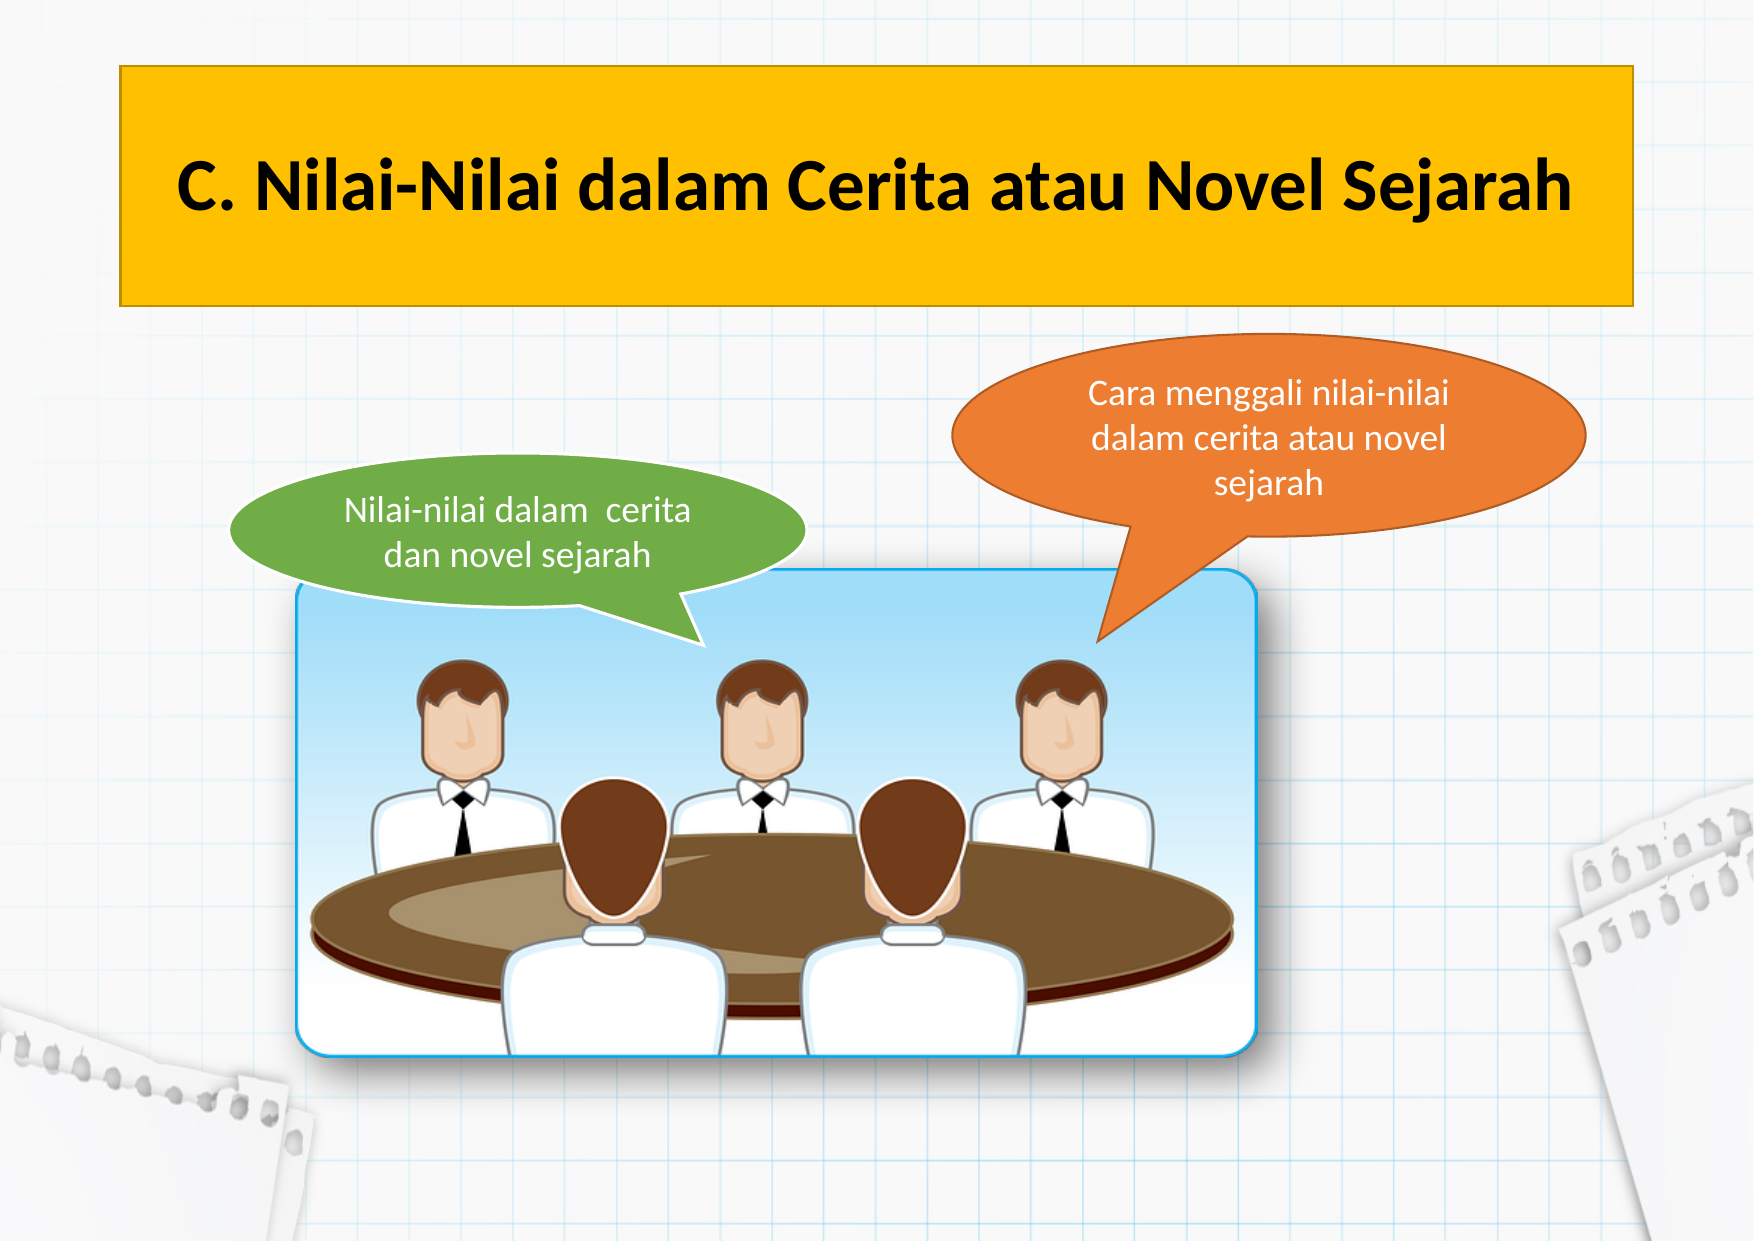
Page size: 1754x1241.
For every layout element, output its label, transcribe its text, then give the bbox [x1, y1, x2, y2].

text_box Cara menggali nilai-nilai dalam cerita atau novel sejarah [951, 332, 1587, 569]
picture [0, 0, 1754, 1241]
text_box Nilai-nilai dalam cerita dan novel sejarah [226, 451, 809, 582]
title C. Nilai-Nilai dalam Cerita atau Novel Sejarah [119, 65, 1634, 307]
